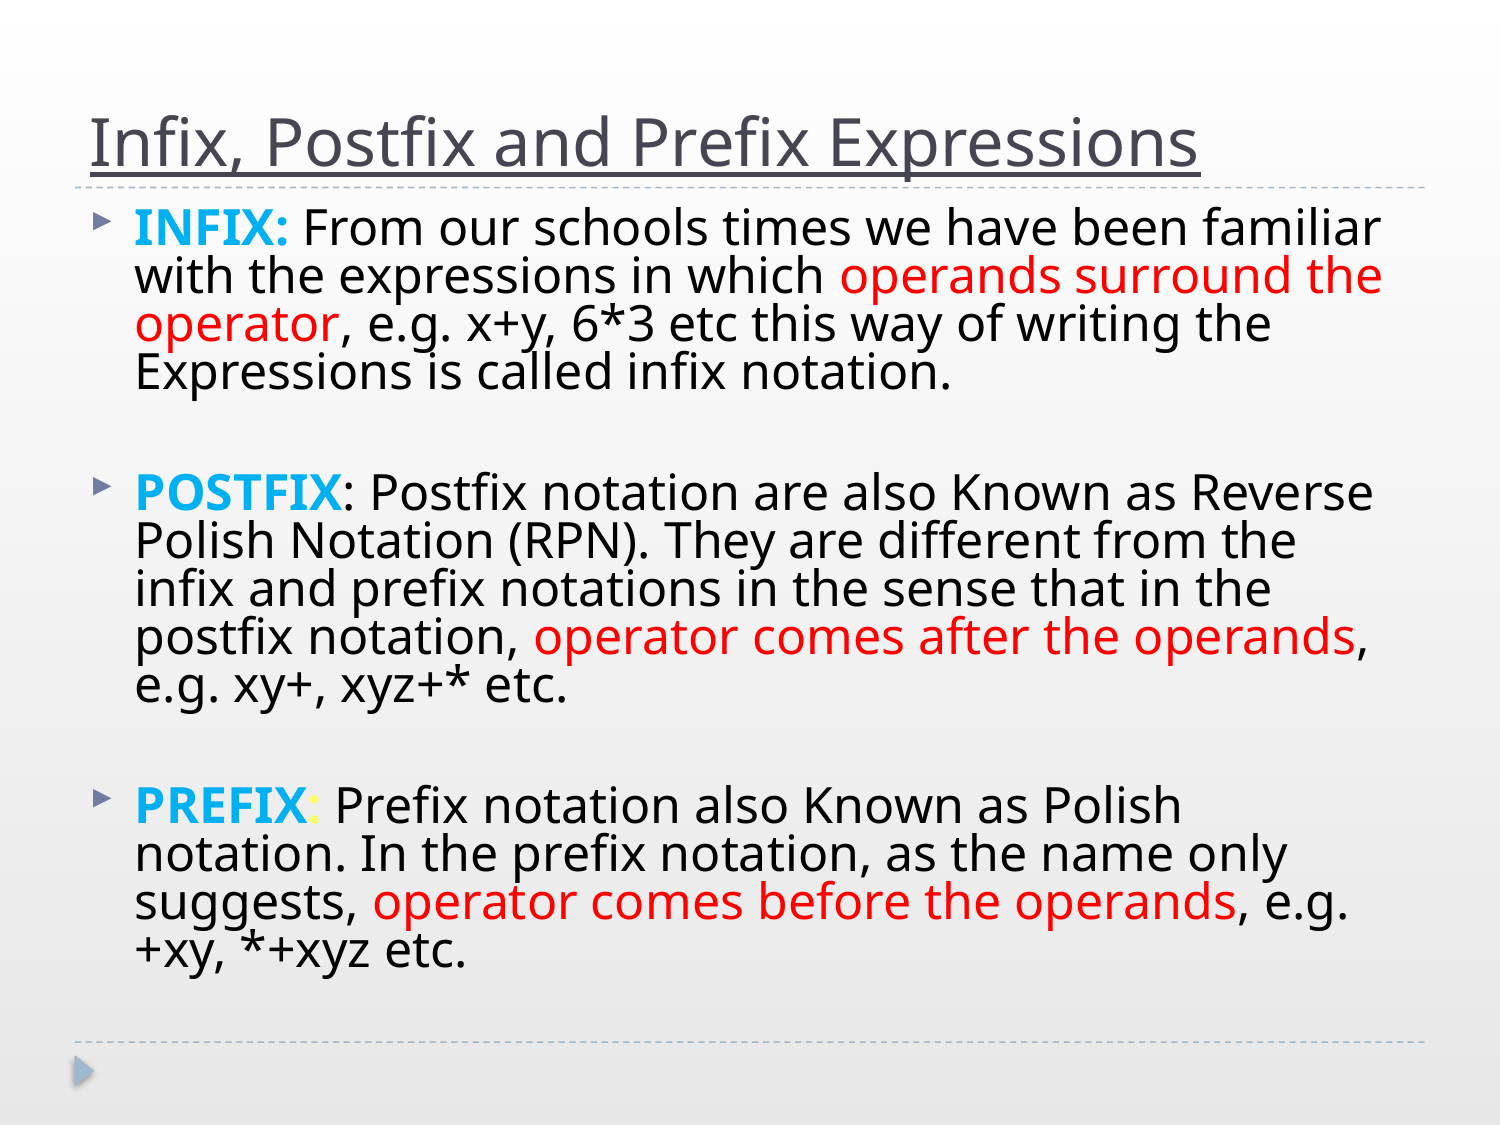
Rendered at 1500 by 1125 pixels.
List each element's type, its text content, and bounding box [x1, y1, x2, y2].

title Infix, Postfix and Prefix Expressions [75, 24, 1425, 188]
list INFIX: From our schools times we have been familiar with the expressions in which operands surround the operator, e.g. x+y, 6*3 etc this way of writing the Expressions is called infix notation. POSTFIX: Postfix notation are also Known as Reverse Polish Notation (RPN). They are different from the infix and prefix notations in the sense that in the postfix notation, operator comes after the operands, e.g. xy+, xyz+* etc. PREFIX: Prefix notation also Known as Polish notation. In the prefix notation, as the name only suggests, operator comes before the operands, e.g. +xy, *+xyz etc. [75, 200, 1425, 1010]
